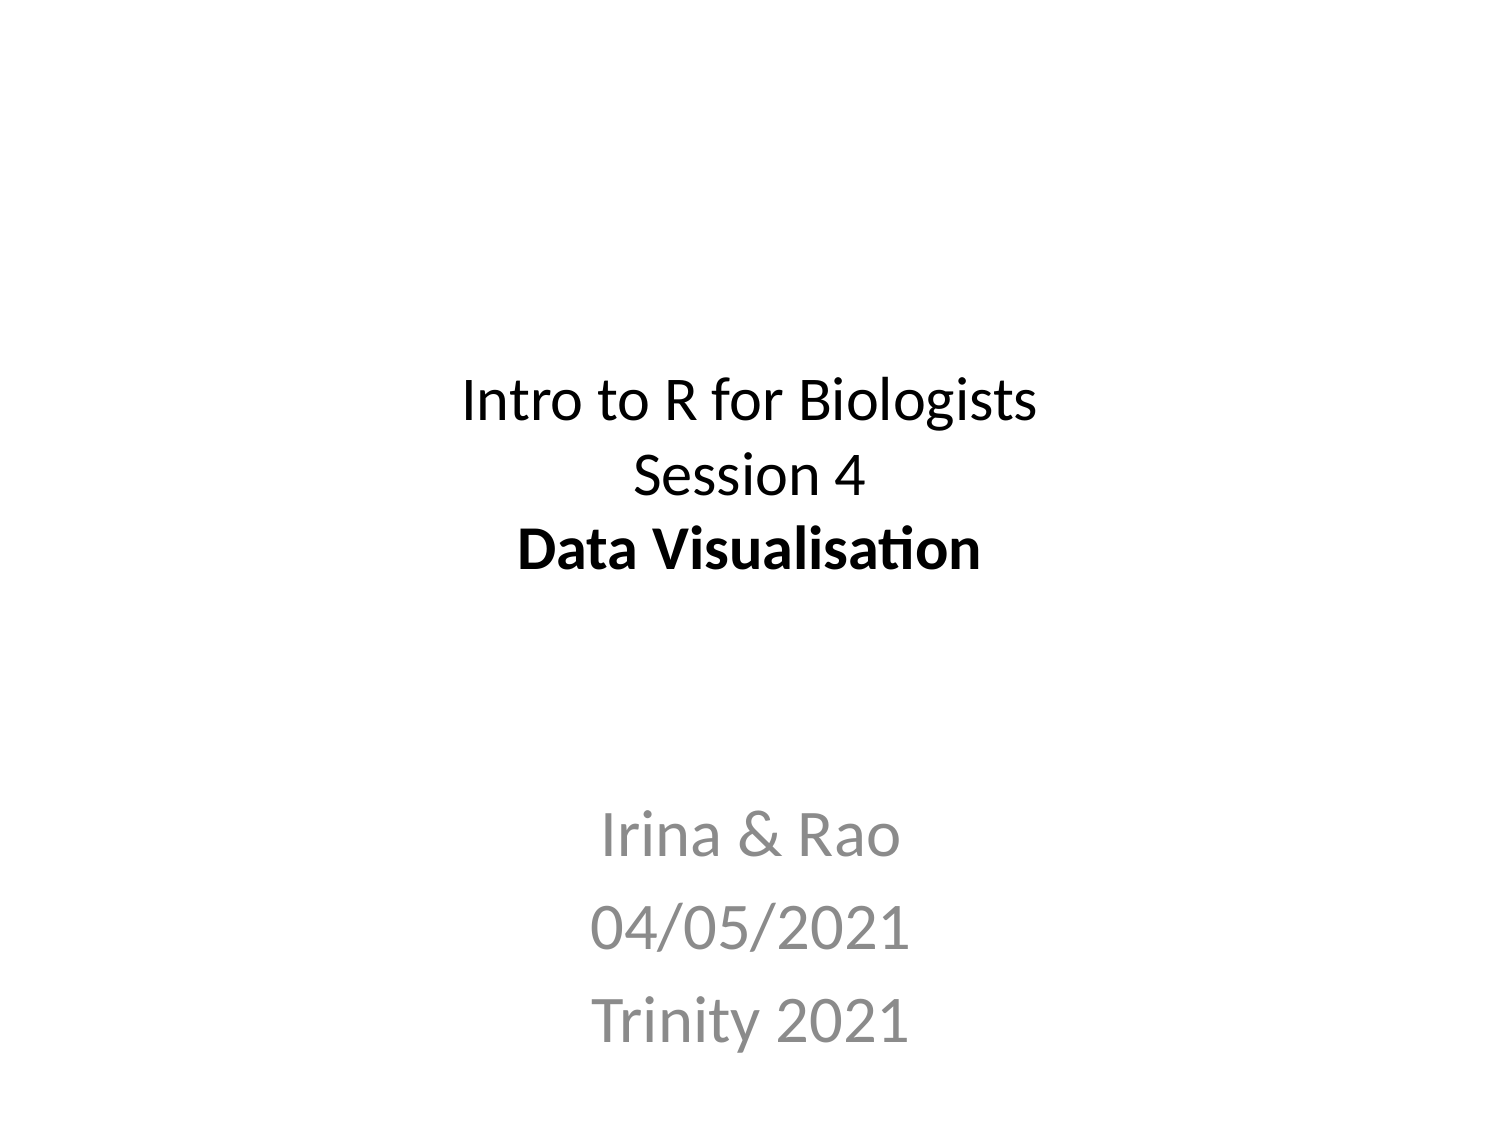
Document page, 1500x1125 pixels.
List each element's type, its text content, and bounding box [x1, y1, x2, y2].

subtitle Irina & Rao 04/05/2021 Trinity 2021 [226, 781, 1277, 1070]
title Intro to R for Biologists Session 4 Data Visualisation [112, 349, 1388, 591]
